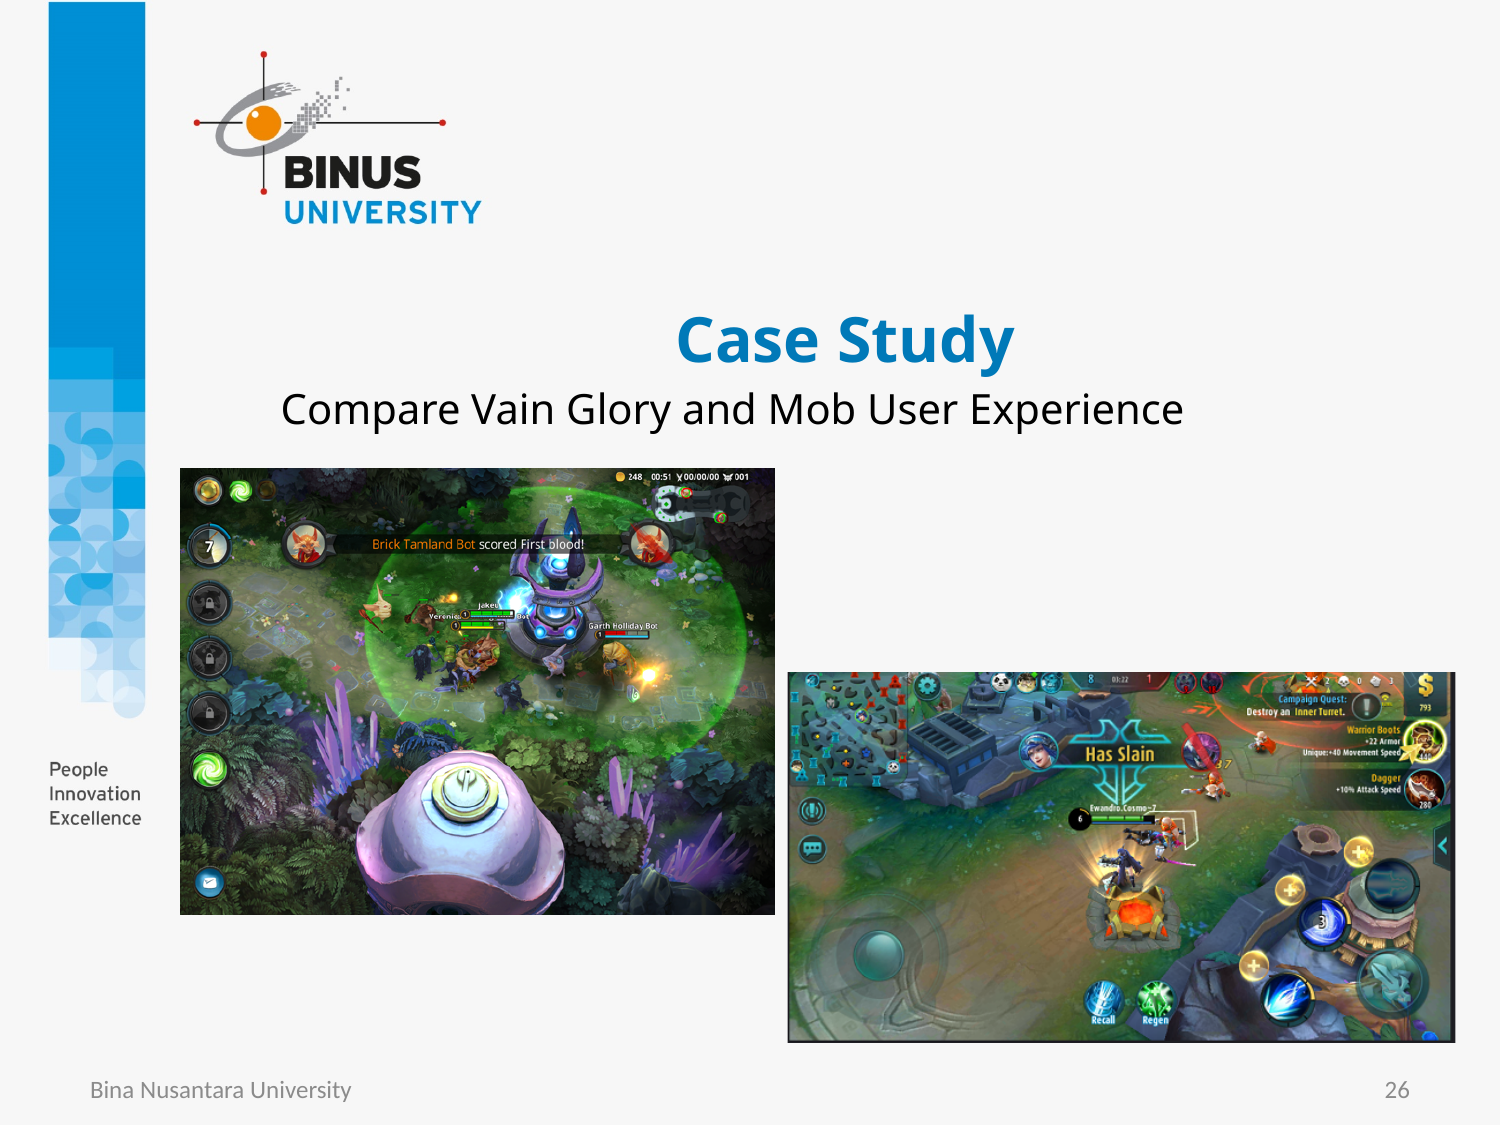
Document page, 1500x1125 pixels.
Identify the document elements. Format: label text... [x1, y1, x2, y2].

list Compare Vain Glory and Mob User Experience [265, 375, 1425, 1005]
picture [0, 0, 1500, 1043]
slide_number Bina Nusantara University [75, 1058, 425, 1119]
slide_number 26 [1074, 1058, 1425, 1119]
title Case Study [265, 243, 1425, 375]
